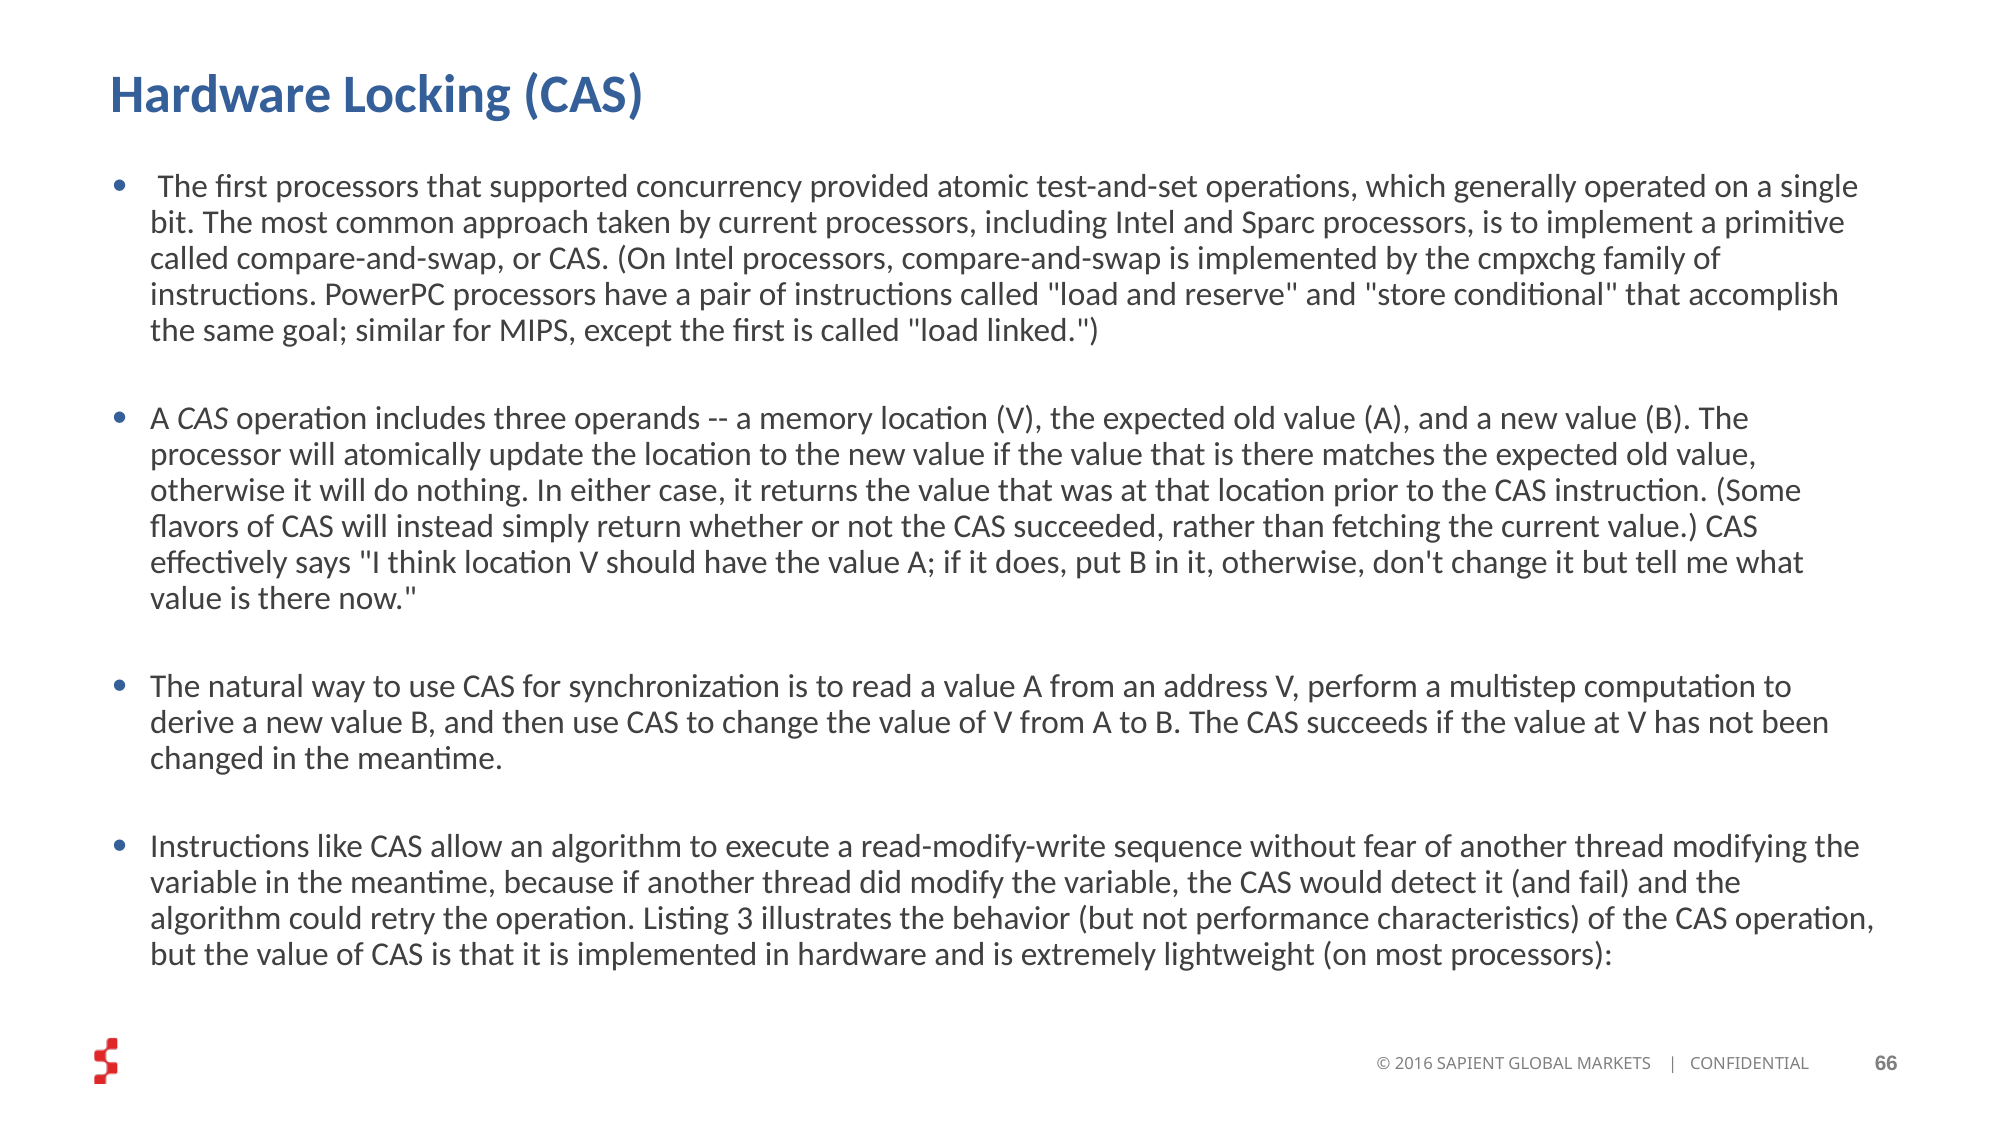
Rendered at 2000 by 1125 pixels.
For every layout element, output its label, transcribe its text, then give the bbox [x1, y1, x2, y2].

text_box Hardware Locking (CAS) [96, 65, 1897, 149]
text_box The first processors that supported concurrency provided atomic test-and-set operations, which generally operated on a single bit. The most common approach taken by current processors, including Intel and Sparc processors, is to implement a primitive called compare-and-swap, or CAS. (On Intel processors, compare-and-swap is implemented by the cmpxchg family of instructions. PowerPC processors have a pair of instructions called "load and reserve" and "store conditional" that accomplish the same goal; similar for MIPS, except the first is called "load linked.") A CAS operation includes three operands -- a memory location (V), the expected old value (A), and a new value (B). The processor will atomically update the location to the new value if the value that is there matches the expected old value, otherwise it will do nothing. In either case, it returns the value that was at that location prior to the CAS instruction. (Some flavors of CAS will instead simply return whether or not the CAS succeeded, rather than fetching the current value.) CAS effectively says "I think location V should have the value A; if it does, put B in it, otherwise, don't change it but tell me what value is there now." The natural way to use CAS for synchronization is to read a value A from an address V, perform a multistep computation to derive a new value B, and then use CAS to change the value of V from A to B. The CAS succeeds if the value at V has not been changed in the meantime. Instructions like CAS allow an algorithm to execute a read-modify-write sequence without fear of another thread modifying the variable in the meantime, because if another thread did modify the variable, the CAS would detect it (and fail) and the algorithm could retry the operation. Listing 3 illustrates the behavior (but not performance characteristics) of the CAS operation, but the value of CAS is that it is implemented in hardware and is extremely lightweight (on most processors): [97, 161, 1897, 1048]
